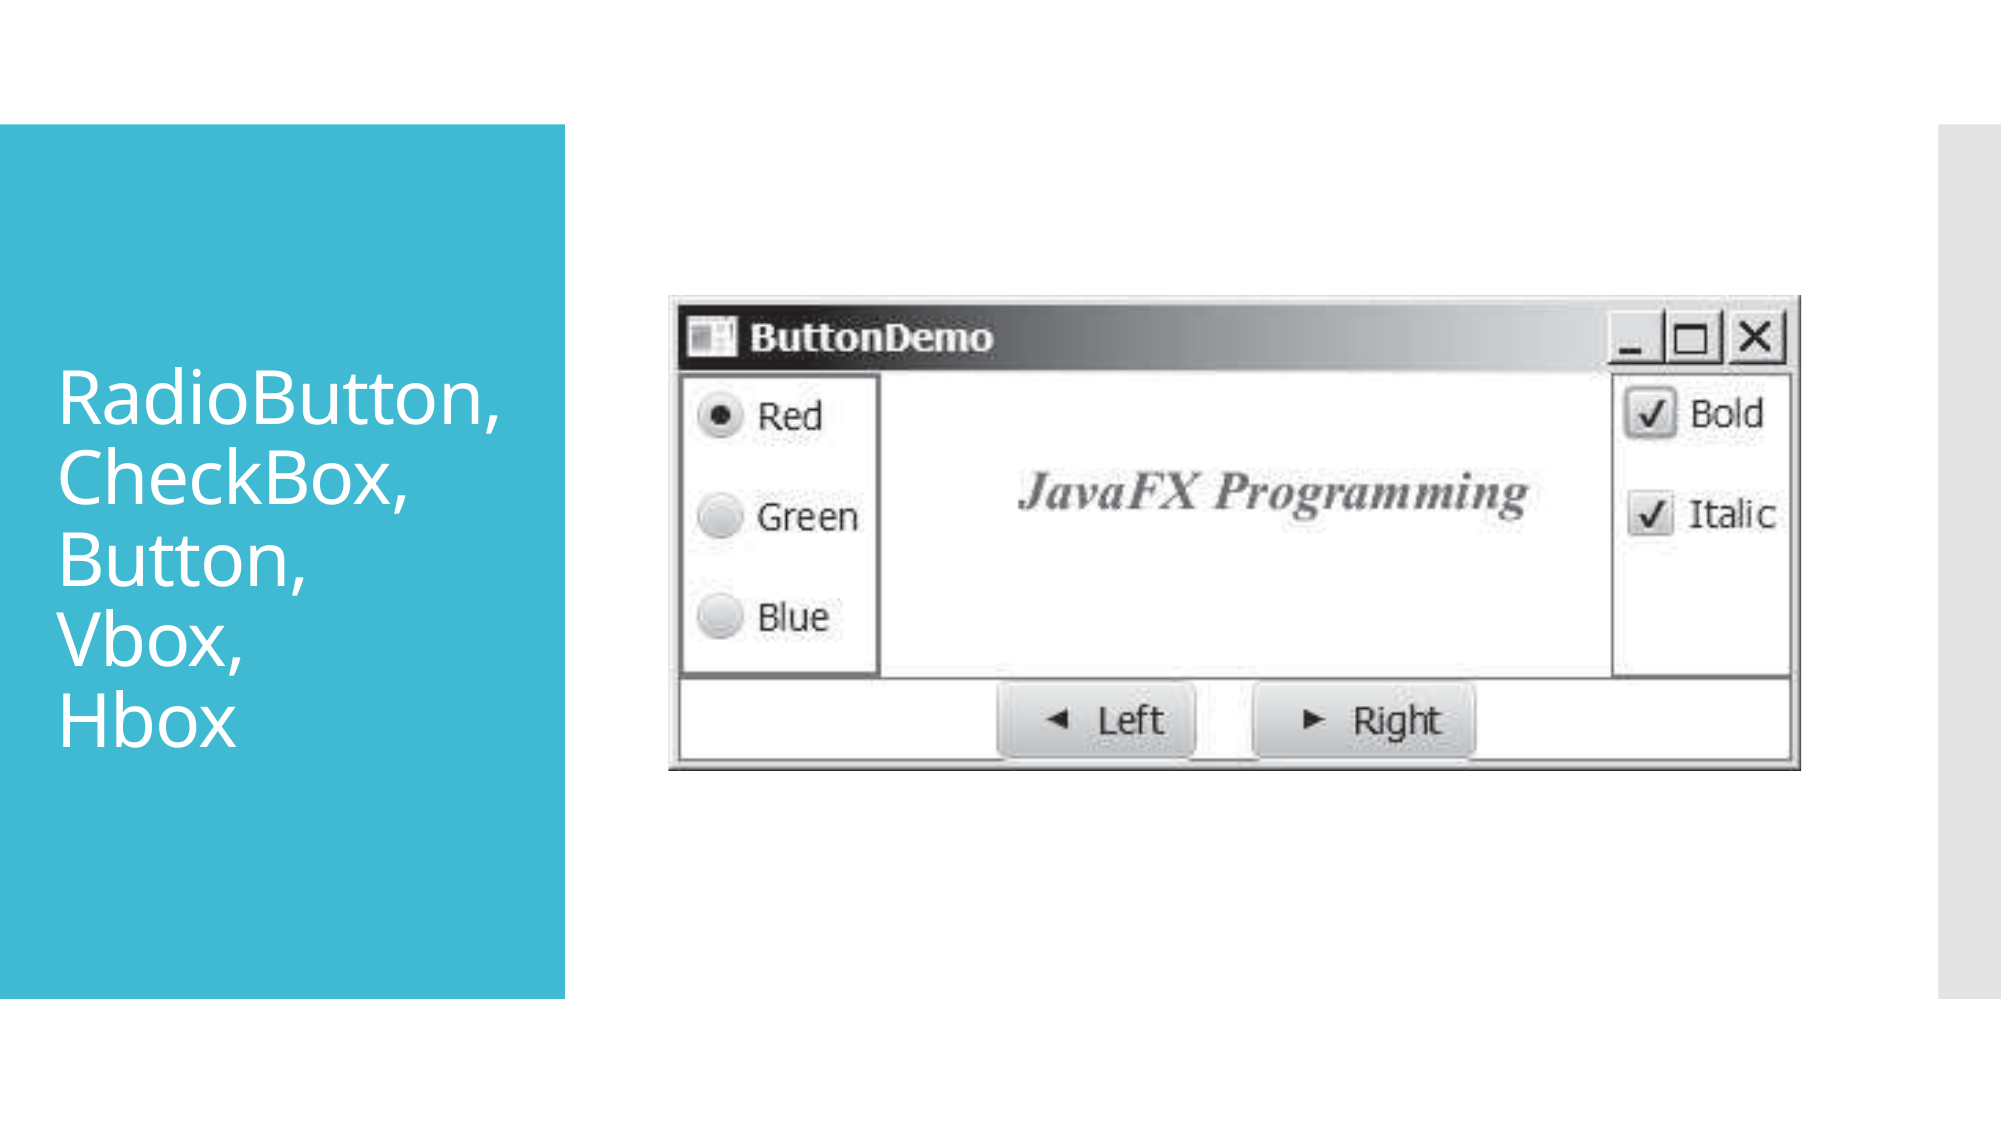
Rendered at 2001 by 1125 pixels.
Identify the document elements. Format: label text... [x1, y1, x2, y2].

picture [668, 295, 1802, 771]
title RadioButton, CheckBox, Button, Vbox, Hbox [41, 184, 525, 940]
